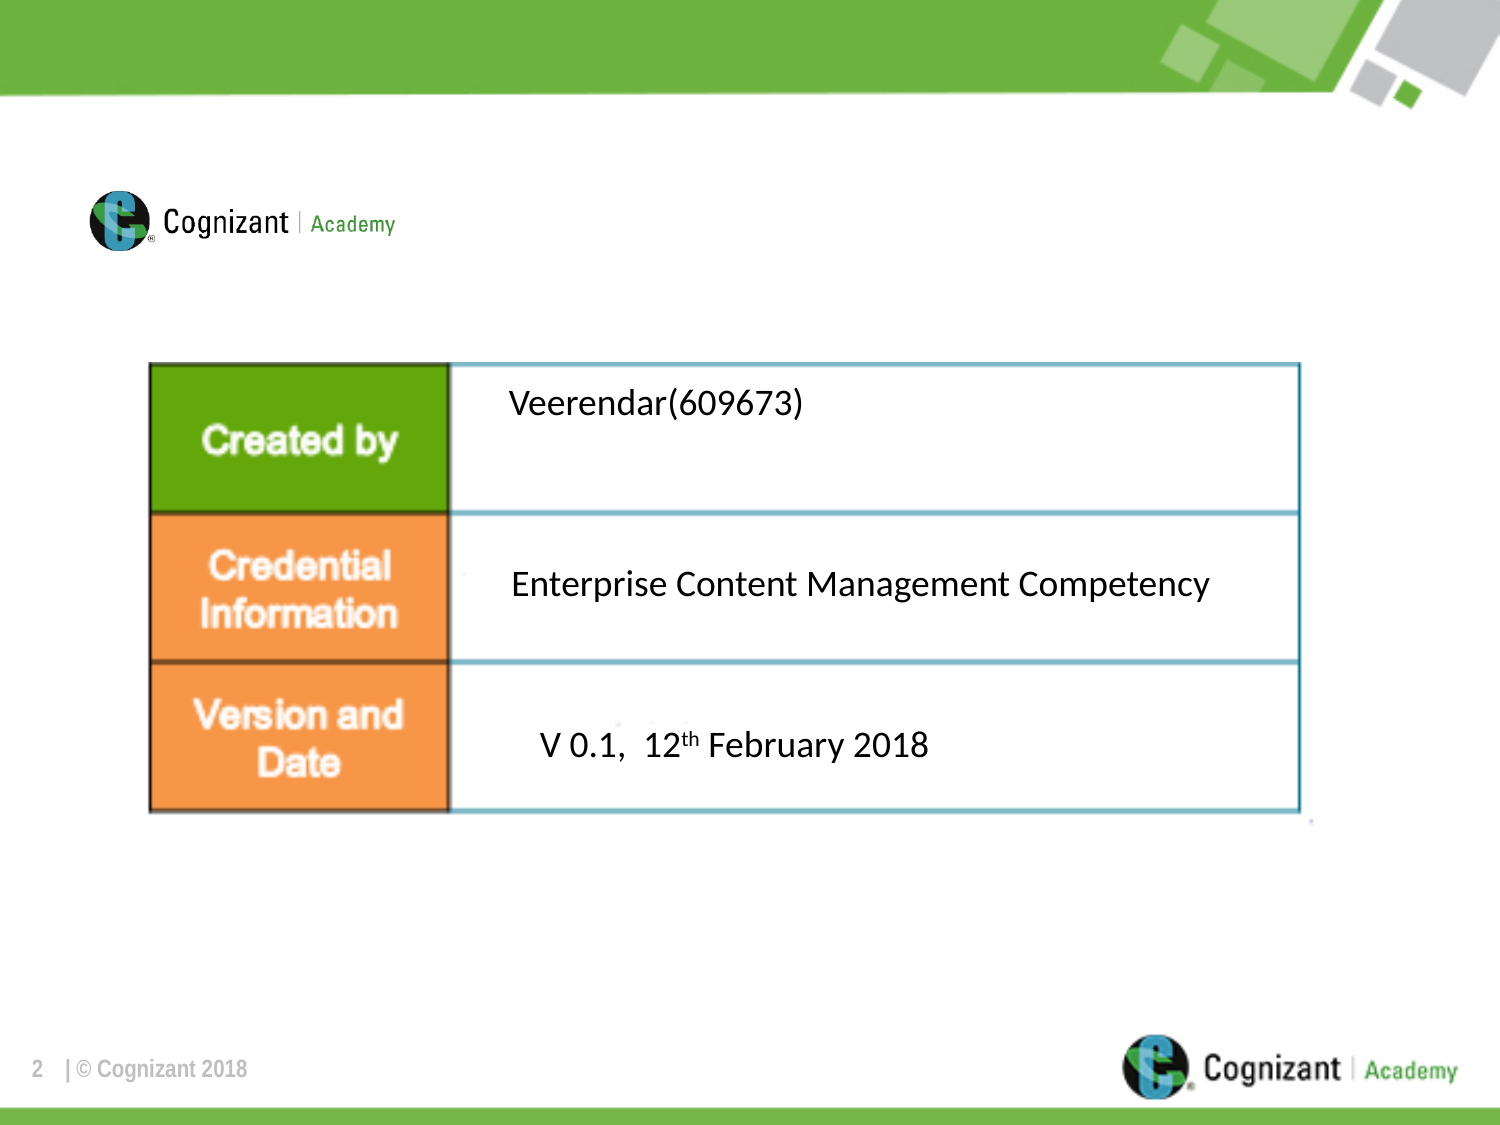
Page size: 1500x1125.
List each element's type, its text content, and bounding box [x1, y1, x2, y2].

slide_number 2 [16, 1037, 88, 1098]
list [87, 187, 399, 254]
footer | © Cognizant 2018 [88, 1037, 275, 1098]
picture [0, 0, 1500, 1125]
